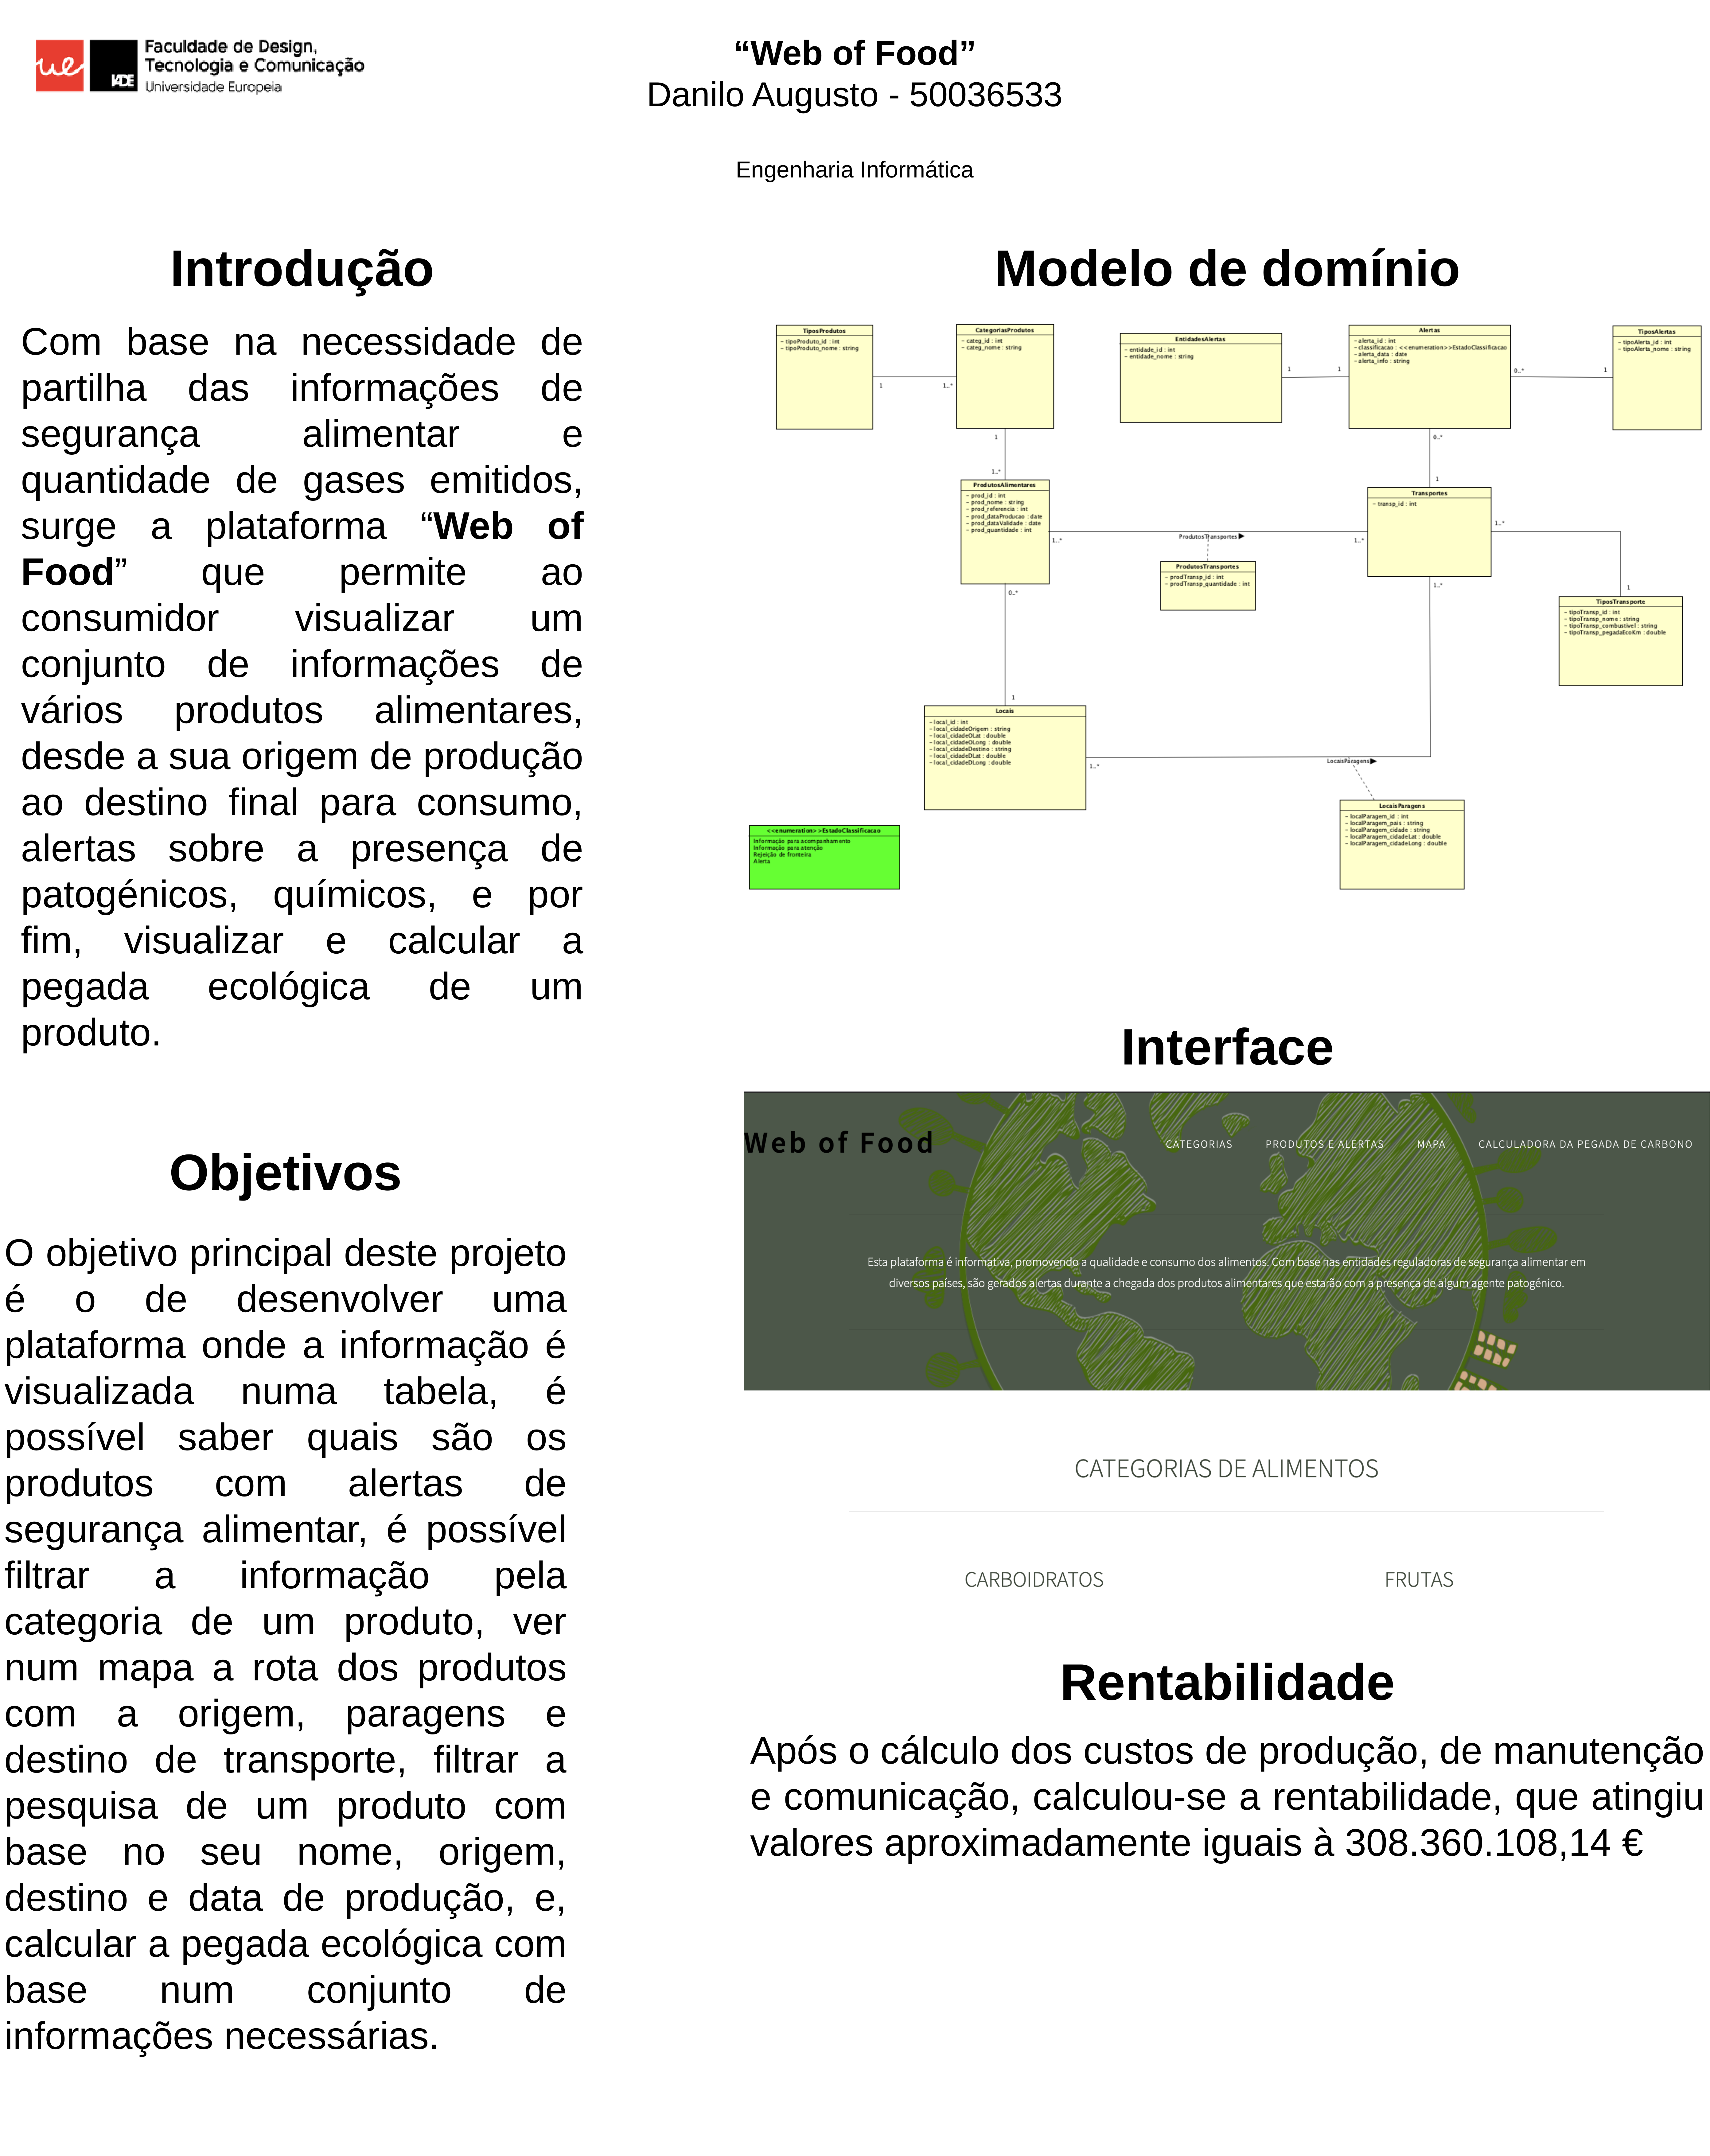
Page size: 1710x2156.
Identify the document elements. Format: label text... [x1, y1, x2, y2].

text_box Introdução [99, 232, 506, 311]
text_box Objetivos [128, 1136, 444, 1203]
text_box Com base na necessidade de partilha das informações de segurança alimentar e quantidade de gases emitidos, surge a plataforma “Web of Food” que permite ao consumidor visualizar um conjunto de informações de vários produtos alimentares, desde a sua origem de produção ao destino final para consumo, alertas sobre a presença de patogénicos, químicos, e por fim, visualizar e calcular a pegada ecológica de um produto. [16, 314, 588, 1056]
text_box Modelo de domínio [922, 232, 1533, 298]
text_box Após o cálculo dos custos de produção, de manutenção e comunicação, calculou-se a rentabilidade, que atingiu valores aproximadamente iguais à 308.360.108,14 € [746, 1723, 1710, 1866]
text_box Interface [1033, 1011, 1423, 1077]
text_box O objetivo principal deste projeto é o de desenvolver uma plataforma onde a informação é visualizada numa tabela, é possível saber quais são os produtos com alertas de segurança alimentar, é possível filtrar a informação pela categoria de um produto, ver num mapa a rota dos produtos com a origem, paragens e destino de transporte, filtrar a pesquisa de um produto com base no seu nome, origem, destino e data de produção, e, calcular a pegada ecológica com base num conjunto de informações necessárias. [0, 1225, 572, 2059]
text_box Rentabilidade [1055, 1646, 1400, 1712]
picture [744, 1092, 1710, 1613]
picture [746, 314, 1710, 897]
picture [16, 19, 380, 114]
text_box “Web of Food” Danilo Augusto - 50036533 Engenharia Informática [523, 28, 1187, 185]
